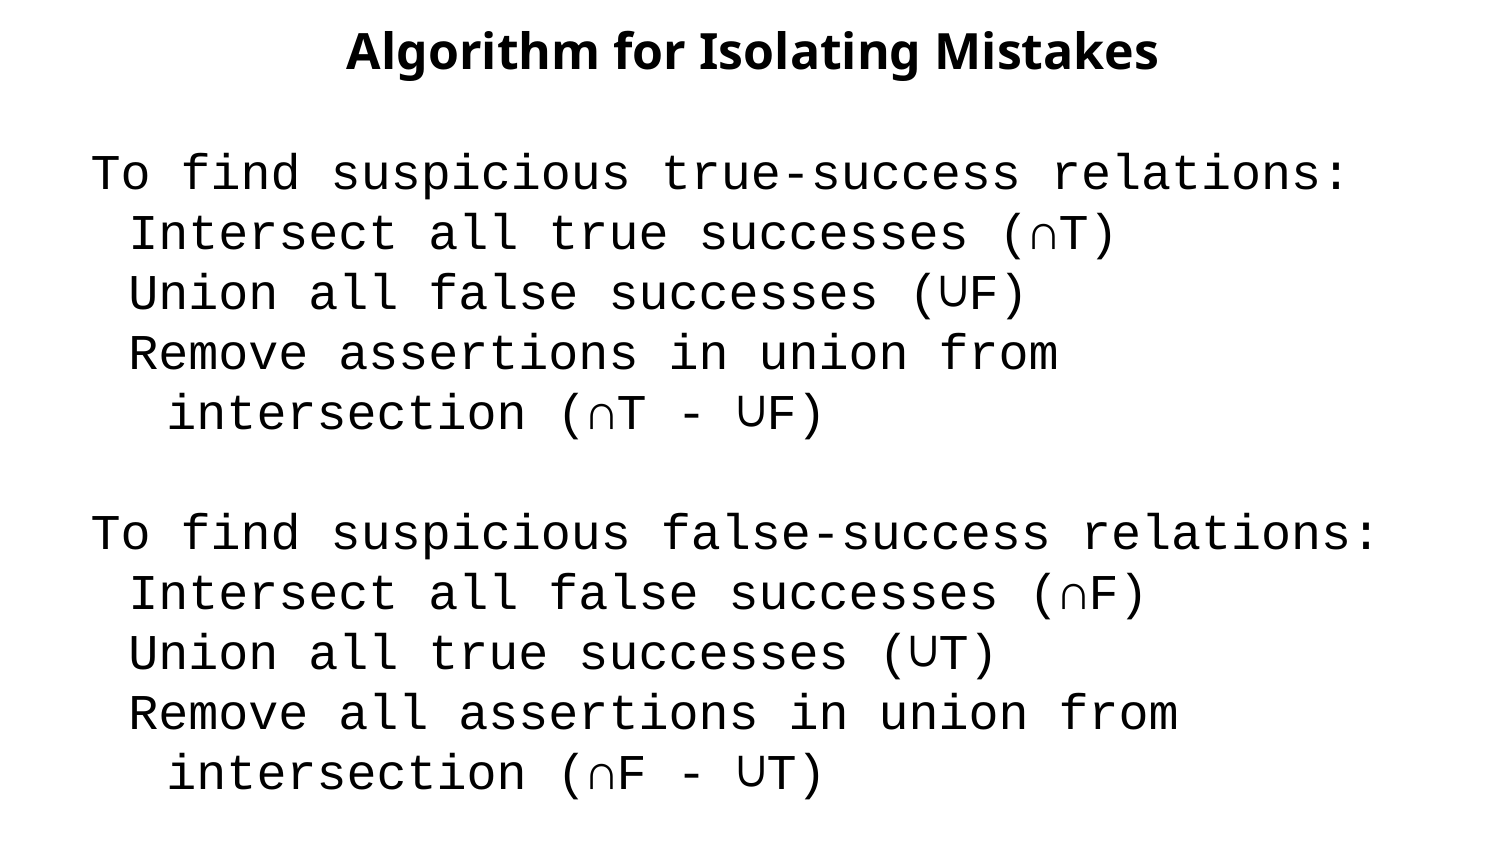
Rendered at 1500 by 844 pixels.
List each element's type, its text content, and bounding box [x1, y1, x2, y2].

text_box Algorithm for Isolating Mistakes To find suspicious true-success relations: Intersect all true successes (∩T) Union all false successes (∪F) Remove assertions in union from intersection (∩T - ∪F) To find suspicious false-success relations: Intersect all false successes (∩F) Union all true successes (∪T) Remove all assertions in union from intersection (∩F - ∪T) [75, 12, 1431, 813]
